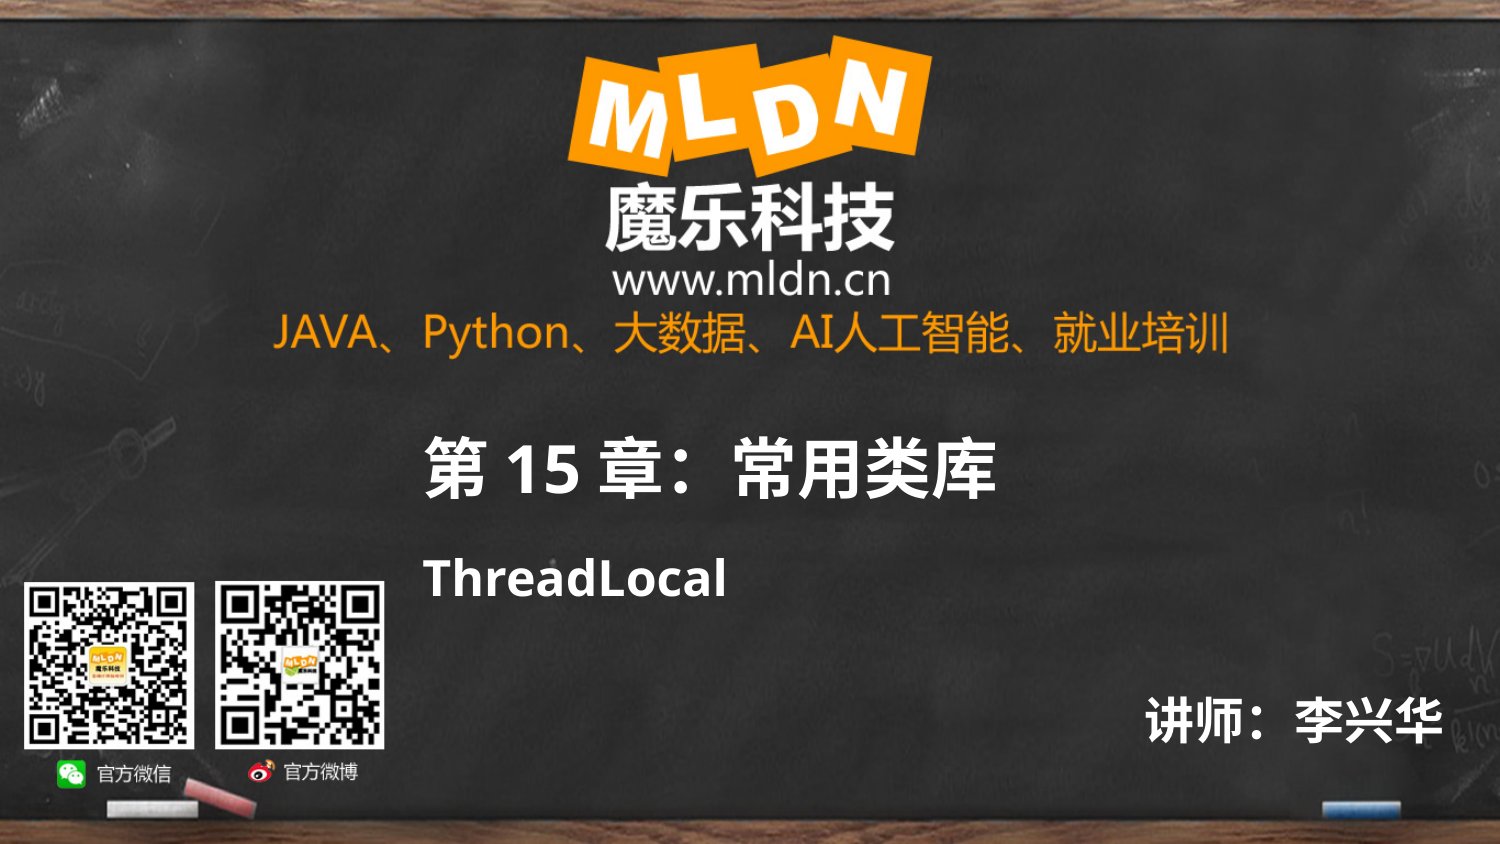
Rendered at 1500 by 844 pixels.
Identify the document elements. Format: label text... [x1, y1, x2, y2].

picture [0, 0, 1500, 844]
title 第15章：常用类库 [407, 395, 1462, 538]
subtitle ThreadLocal [407, 538, 1462, 654]
